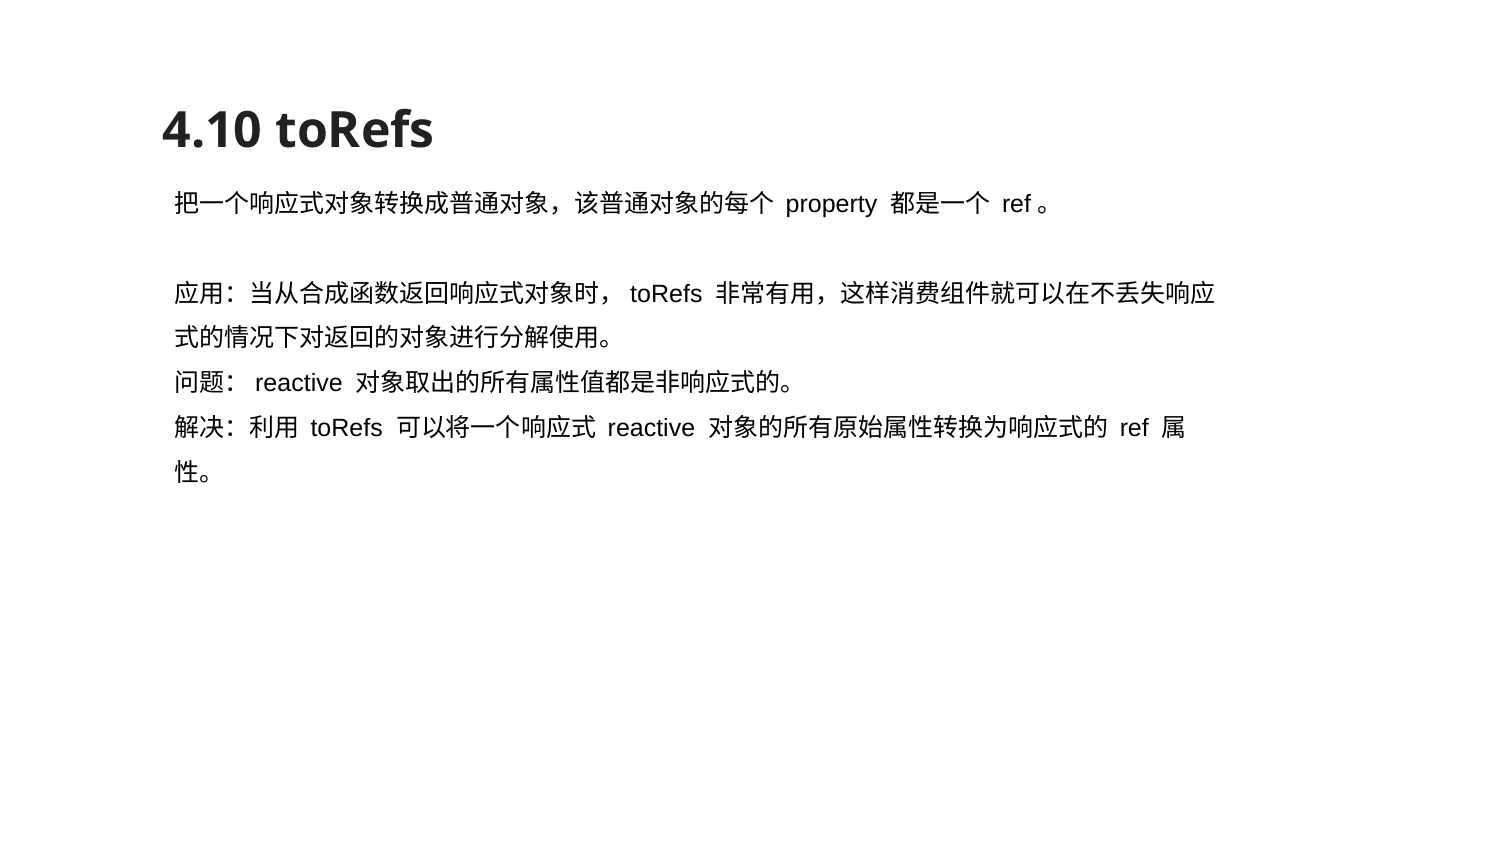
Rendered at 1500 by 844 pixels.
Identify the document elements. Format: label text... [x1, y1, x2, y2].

text_box 4.10 toRefs [147, 91, 1327, 165]
text_box 把一个响应式对象转换成普通对象，该普通对象的每个 property 都是一个 ref。 应用：当从合成函数返回响应式对象时，toRefs 非常有用，这样消费组件就可以在不丢失响应式的情况下对返回的对象进行分解使用。 问题：reactive 对象取出的所有属性值都是非响应式的。 解决：利用 toRefs 可以将一个响应式 reactive 对象的所有原始属性转换为响应式的 ref 属性。 [159, 164, 1242, 494]
